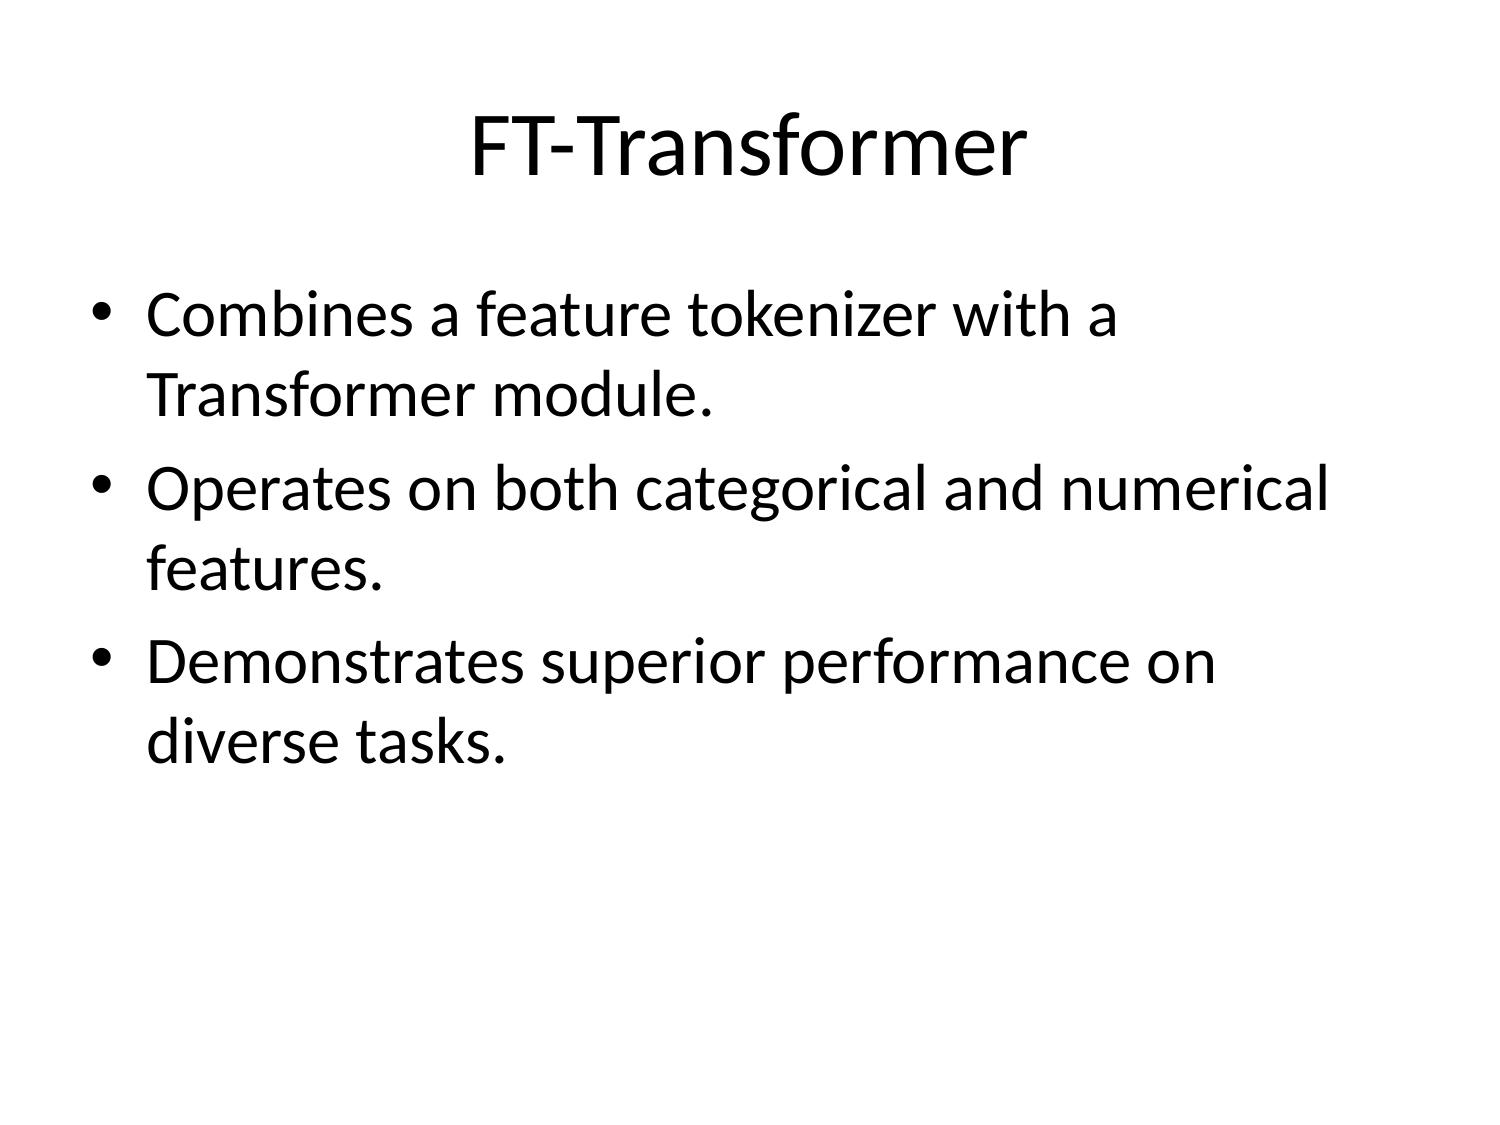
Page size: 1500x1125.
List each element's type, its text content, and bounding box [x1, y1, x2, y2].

title FT-Transformer [75, 45, 1425, 233]
list Combines a feature tokenizer with a Transformer module. Operates on both categorical and numerical features. Demonstrates superior performance on diverse tasks. [75, 262, 1425, 1005]
